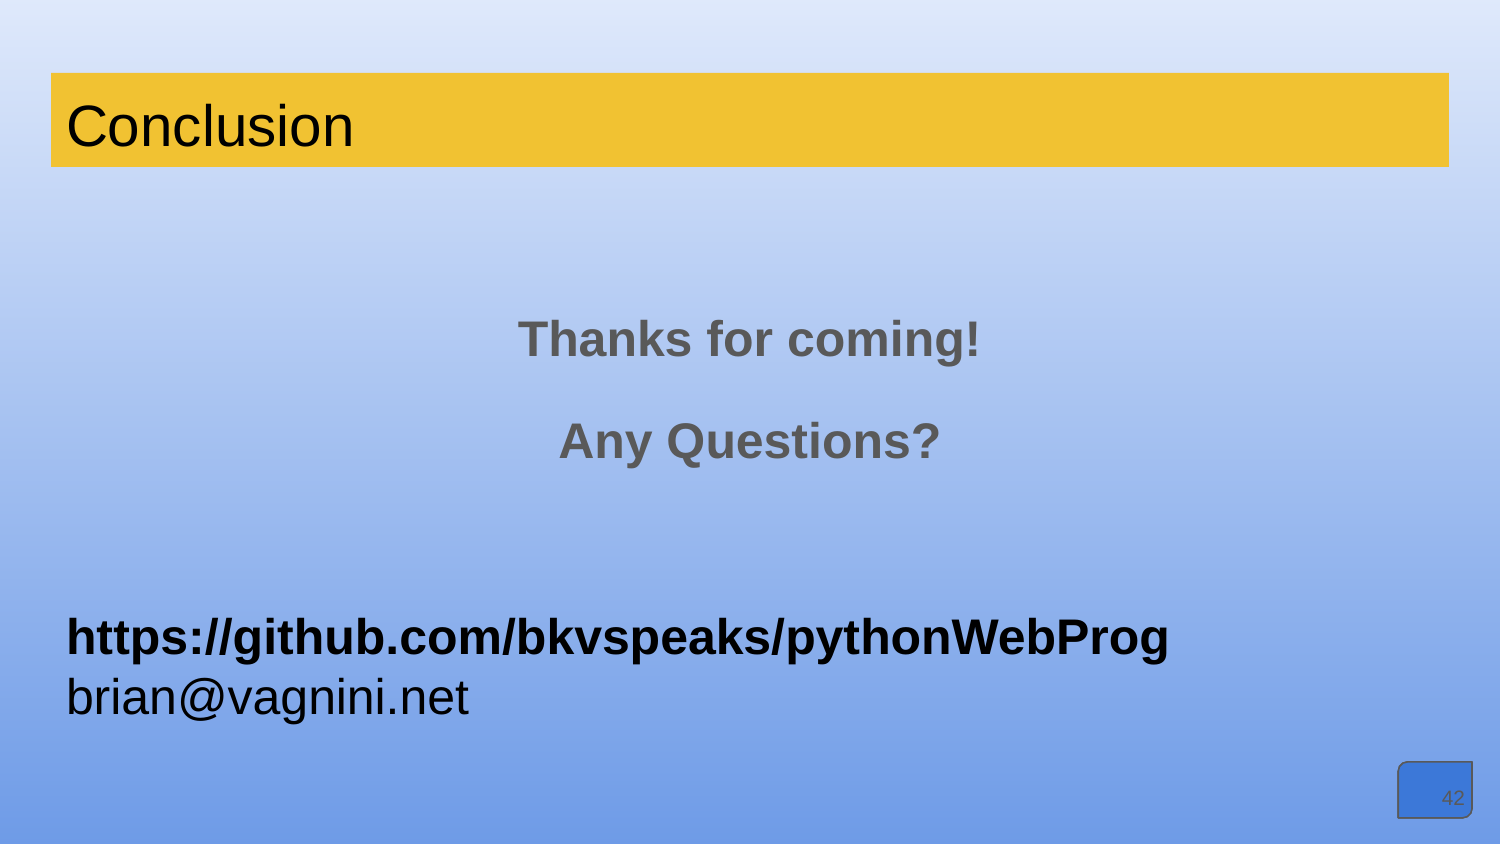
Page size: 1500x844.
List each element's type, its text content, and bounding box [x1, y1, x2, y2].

title Conclusion [51, 72, 1449, 167]
list Thanks for coming! Any Questions? https://github.com/bkvspeaks/pythonWebProg brian@vagnini.net [51, 189, 1449, 750]
slide_number ‹#› [1389, 764, 1480, 830]
